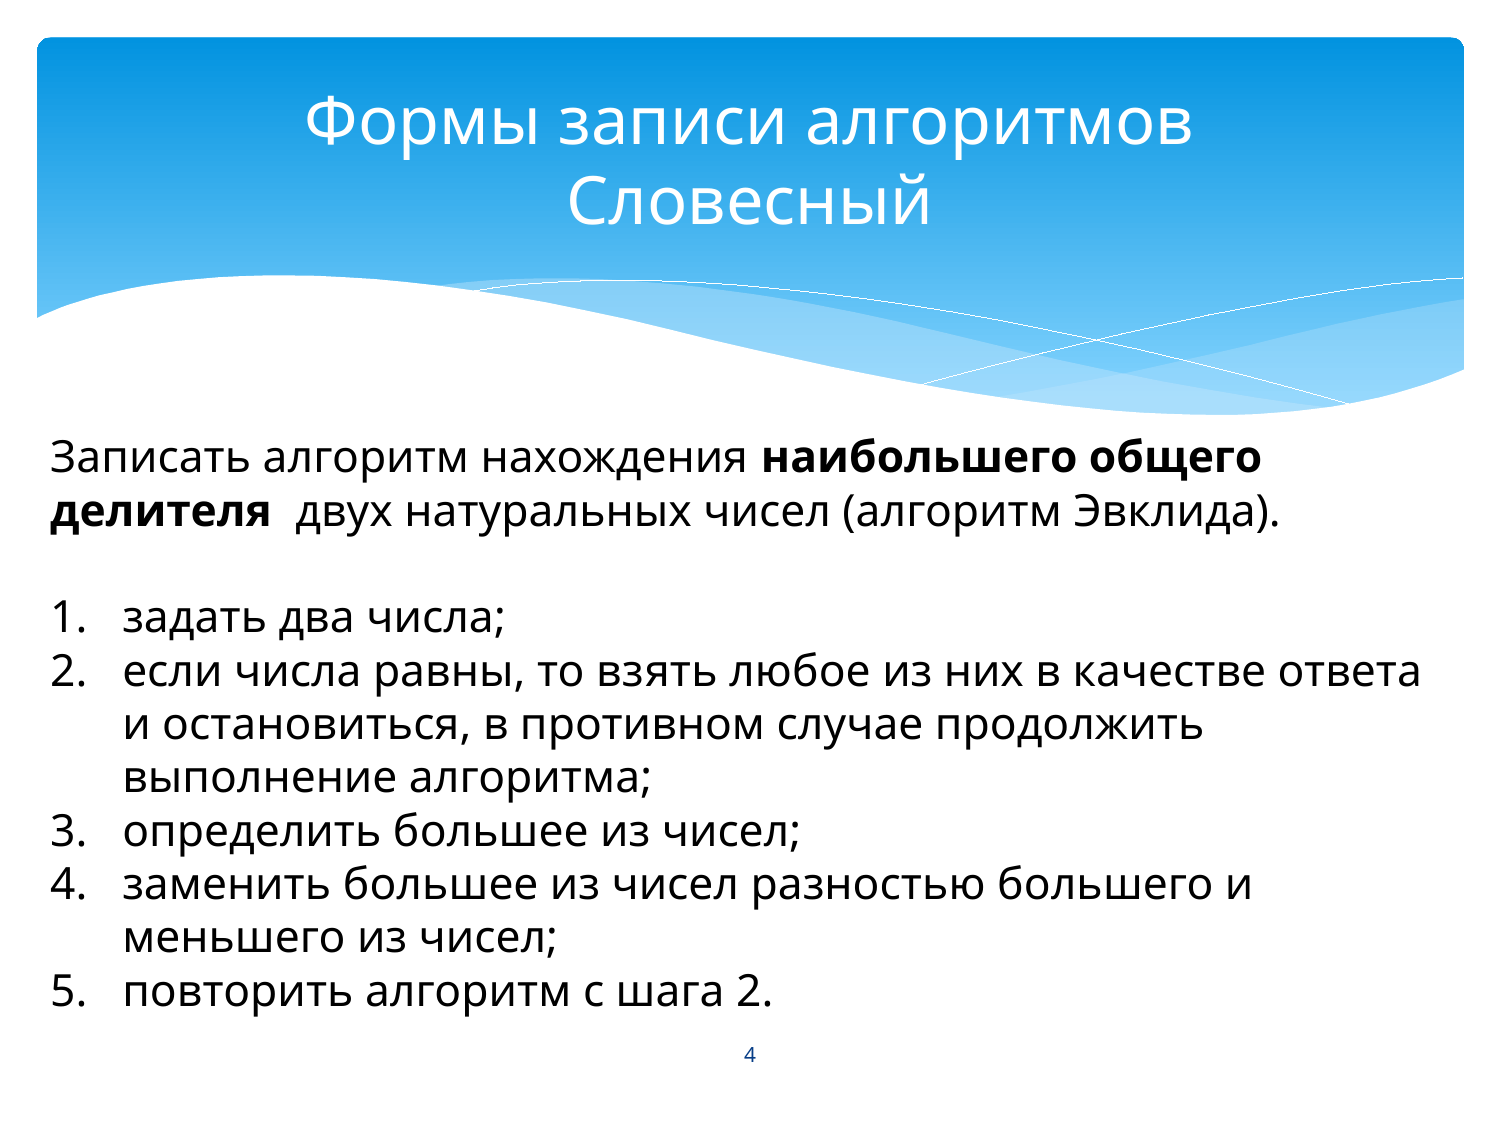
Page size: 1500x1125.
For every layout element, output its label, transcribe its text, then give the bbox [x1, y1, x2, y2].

text_box Записать алгоритм нахождения наибольшего общего делителя двух натуральных чисел (алгоритм Эвклида). задать два числа; если числа равны, то взять любое из них в качестве ответа и остановиться, в противном случае продолжить выполнение алгоритма; определить большее из чисел; заменить большее из чисел разностью большего и меньшего из чисел; повторить алгоритм с шага 2. [35, 420, 1454, 1024]
title Формы записи алгоритмов Словесный [75, 55, 1425, 261]
slide_number 4 [654, 1025, 846, 1086]
